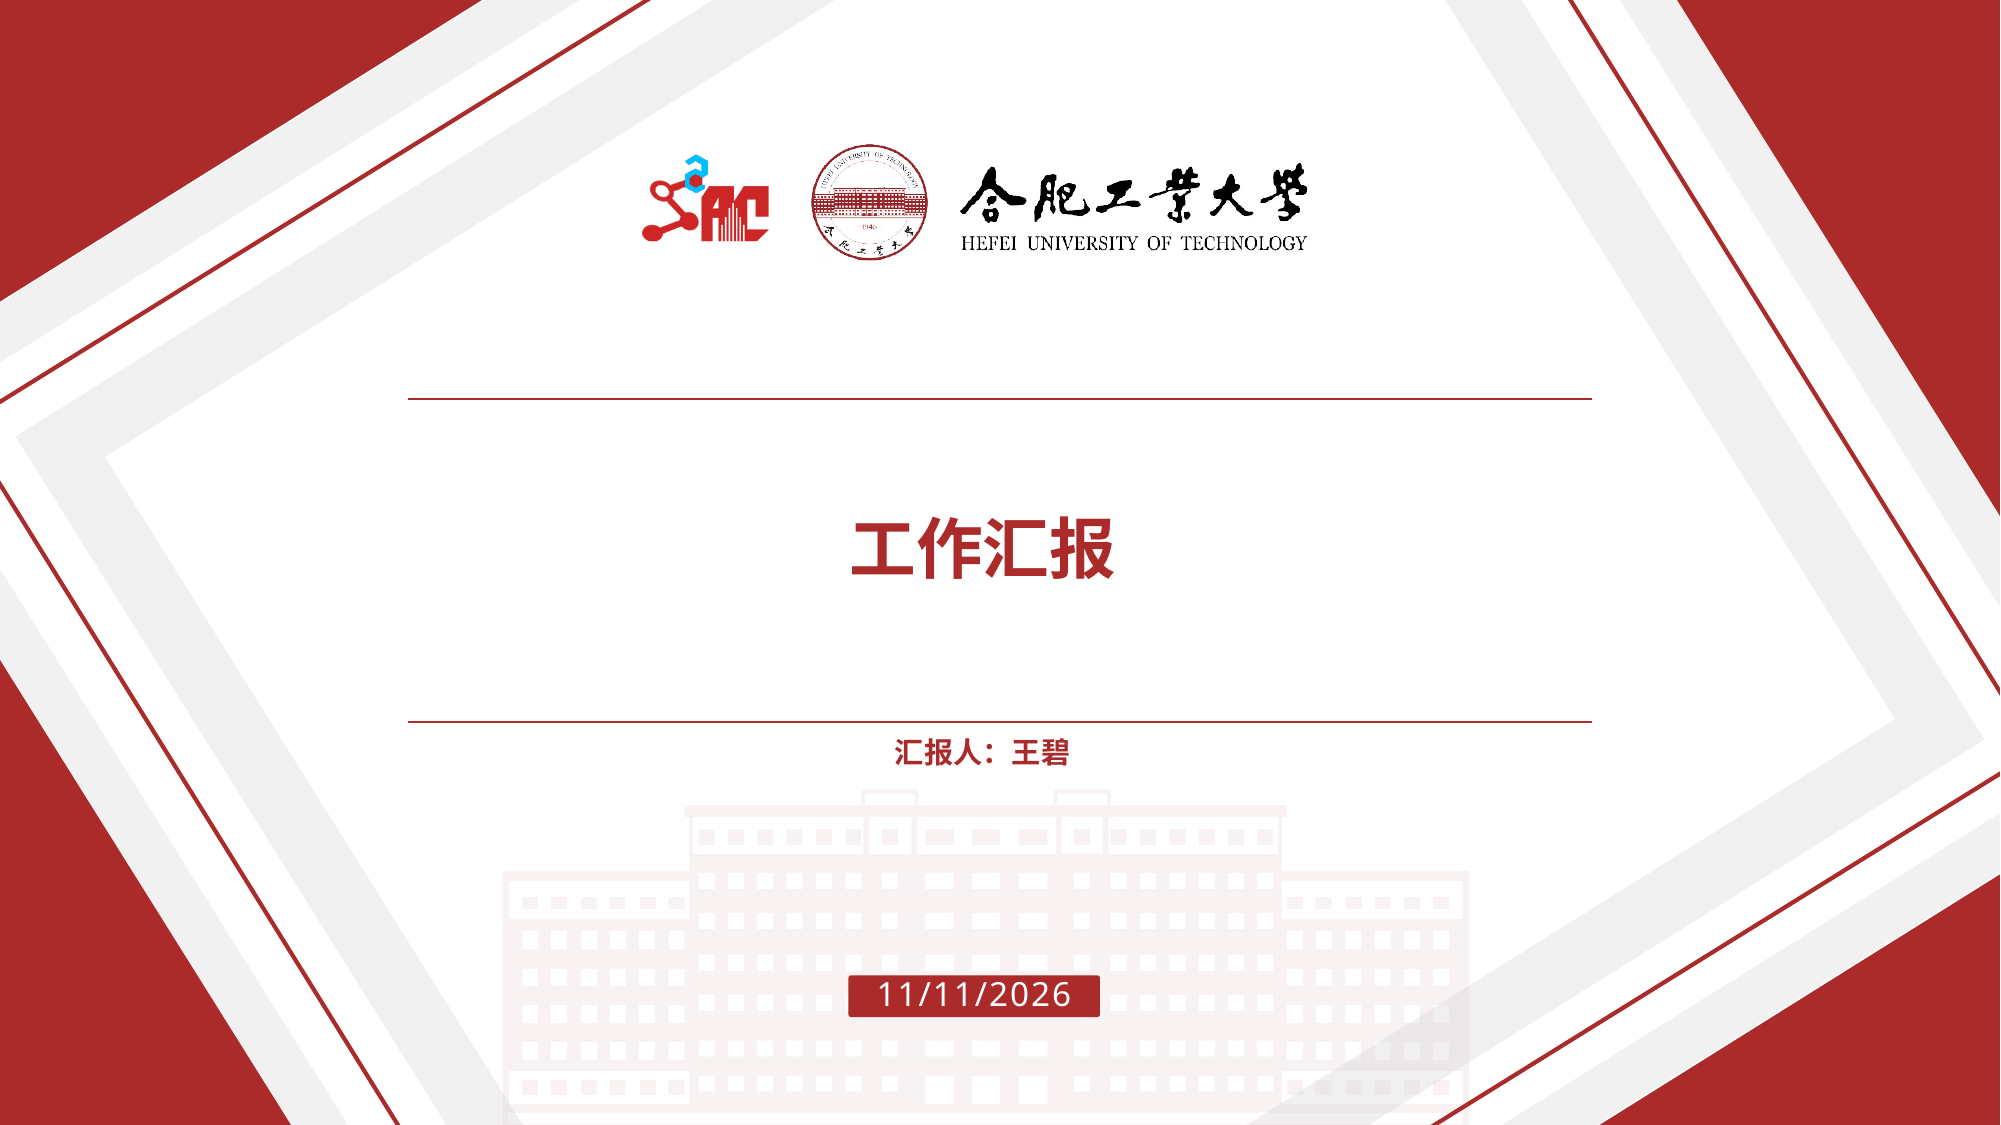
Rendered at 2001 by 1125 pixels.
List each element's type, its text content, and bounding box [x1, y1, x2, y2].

text_box [0, 0, 463, 290]
text_box [1602, 894, 2000, 1125]
text_box [1698, 0, 2000, 487]
text_box [0, 691, 272, 1125]
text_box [639, 134, 1361, 269]
text_box [0, 0, 2000, 1125]
text_box 汇报人：王碧 [350, 718, 1616, 777]
